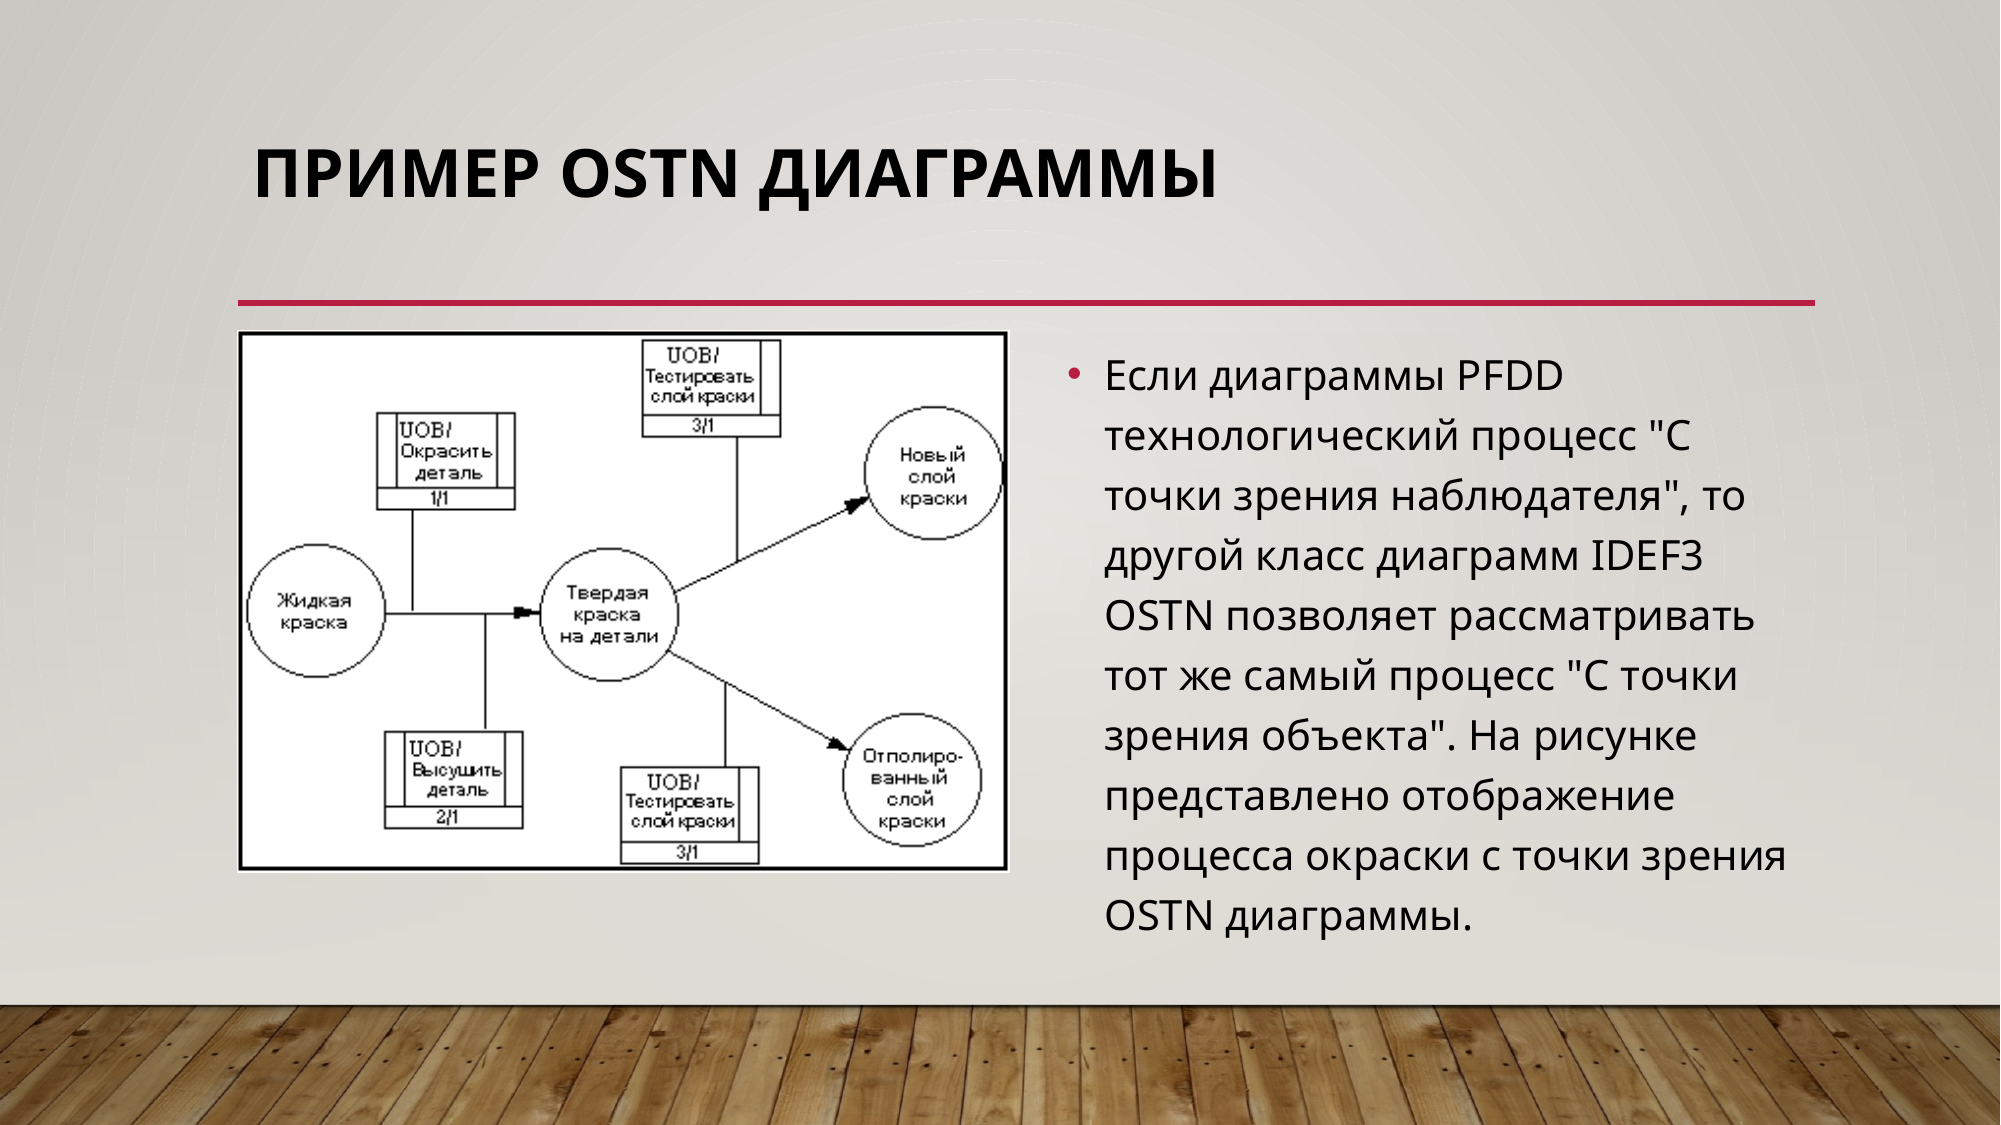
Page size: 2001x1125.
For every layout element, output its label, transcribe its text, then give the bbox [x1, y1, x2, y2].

picture [0, 1005, 2000, 1125]
list Если диаграммы PFDD технологический процесс "С точки зрения наблюдателя", то другой класс диаграмм IDEF3 OSTN позволяет рассматривать тот же самый процесс "С точки зрения объекта". На рисунке представлено отображение процесса окраски с точки зрения OSTN диаграммы. [1052, 330, 1815, 896]
title Пример OSTN диаграммы [237, 132, 1814, 306]
picture [237, 330, 1010, 874]
